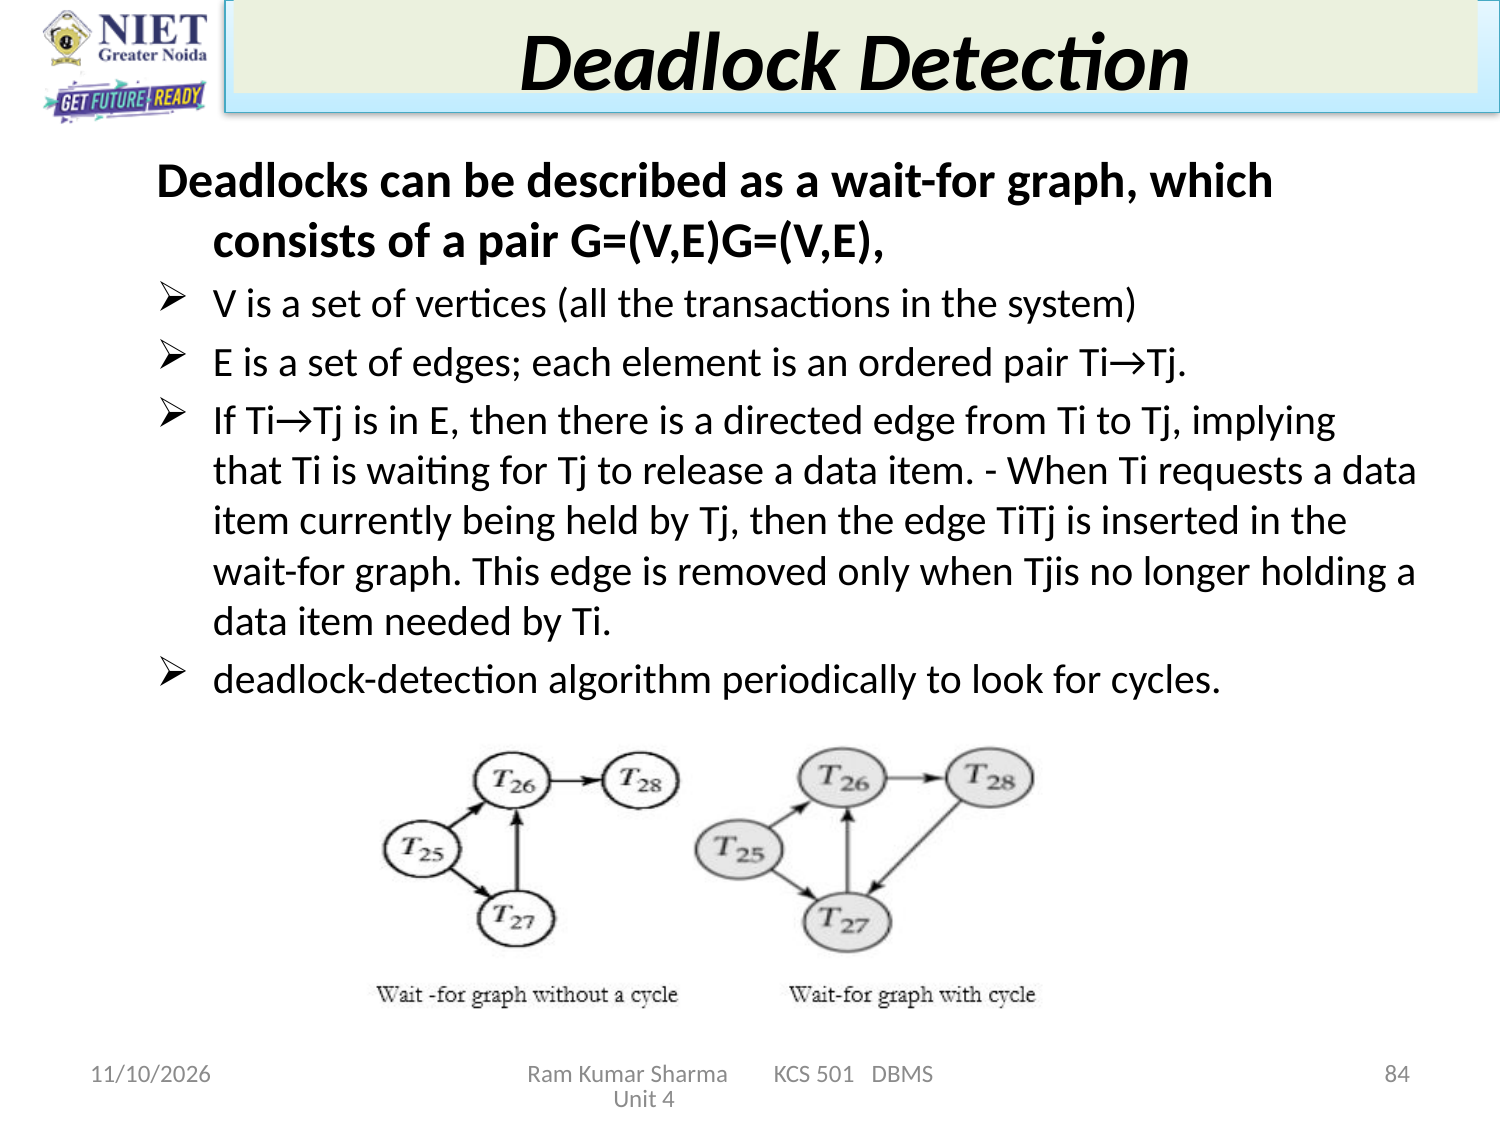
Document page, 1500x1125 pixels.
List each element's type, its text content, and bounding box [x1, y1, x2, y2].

slide_number 84 [1074, 1042, 1425, 1103]
list Deadlocks can be described as a wait-for graph, which consists of a pair G=(V,E)G=(V,E), V is a set of vertices (all the transactions in the system) E is a set of edges; each element is an ordered pair Ti→Tj. If Ti→Tj is in E, then there is a directed edge from Ti to Tj, implying that Ti is waiting for Tj to release a data item. - When Ti requests a data item currently being held by Tj, then the edge TiTj is inserted in the wait-for graph. This edge is removed only when Tjis no longer holding a data item needed by Ti. deadlock-detection algorithm periodically to look for cycles. [141, 140, 1448, 725]
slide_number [75, 1042, 425, 1103]
picture [354, 732, 1050, 1021]
title Deadlock Detection [233, 0, 1478, 94]
picture [5, 0, 244, 134]
footer Ram Kumar Sharma KCS 501 DBMS Unit 4 [512, 1042, 988, 1103]
